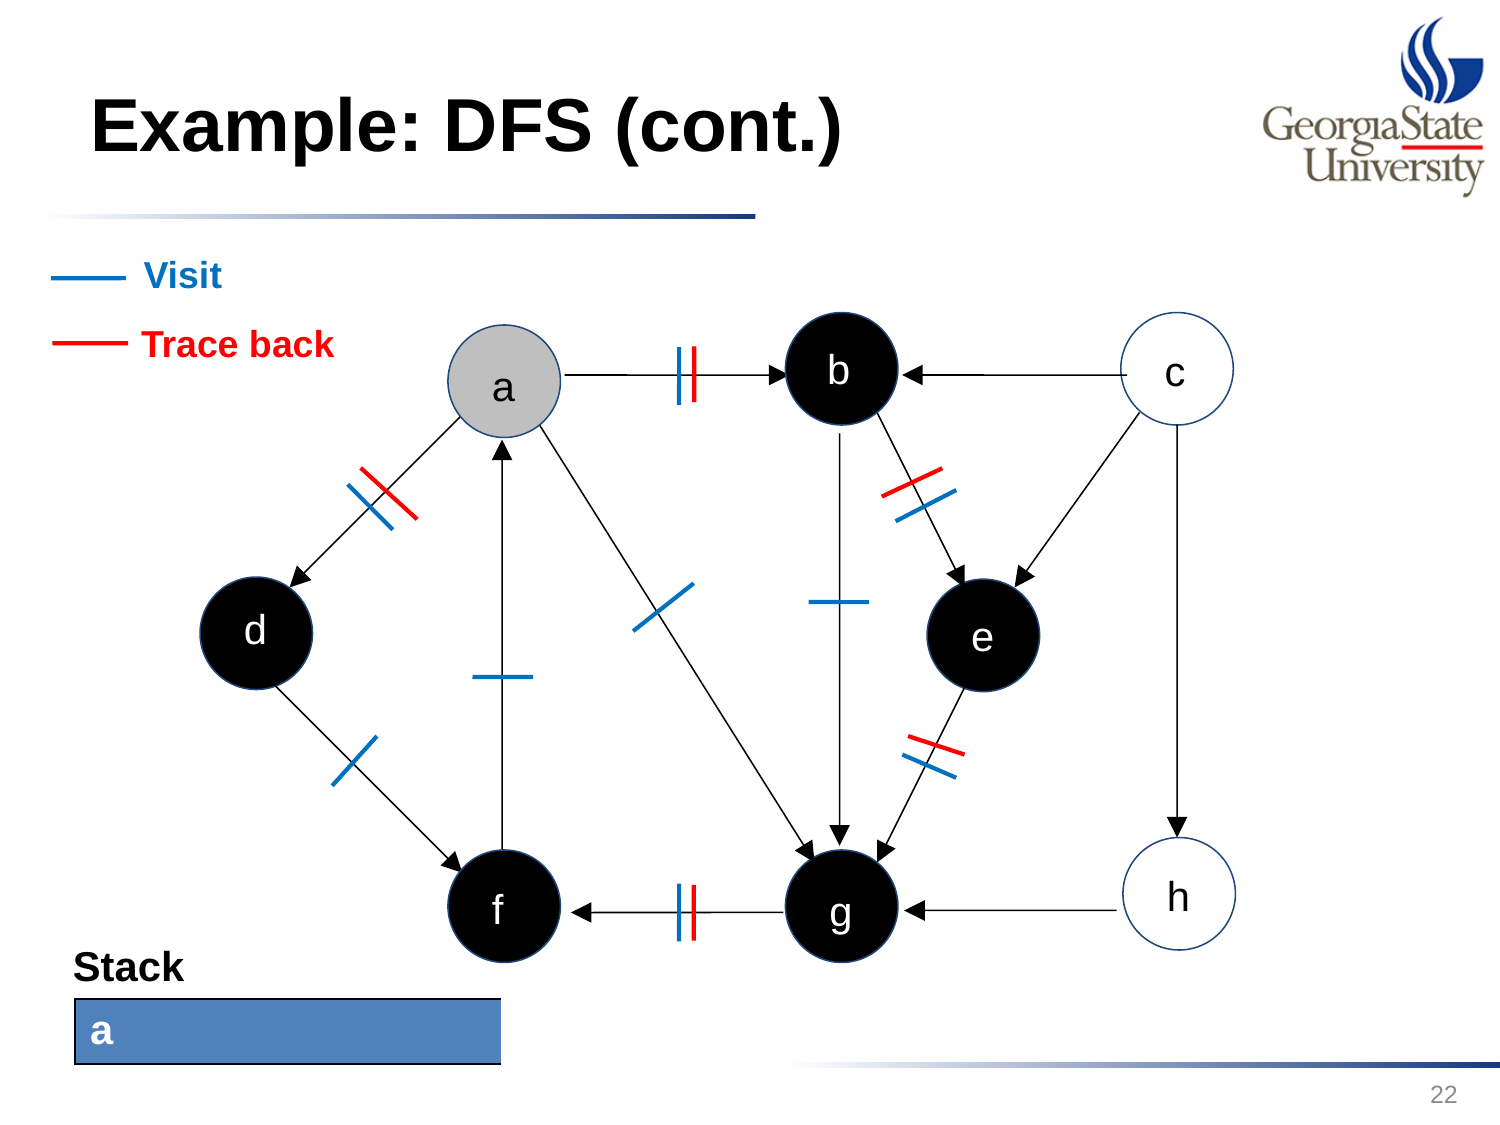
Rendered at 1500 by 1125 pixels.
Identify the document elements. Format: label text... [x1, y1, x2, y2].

slide_number 22 [1123, 1064, 1474, 1124]
title Example: DFS (cont.) [75, 27, 1234, 215]
text_box Stack [58, 932, 200, 997]
picture [1247, 0, 1500, 216]
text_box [199, 312, 1236, 963]
table_header a [76, 1000, 501, 1063]
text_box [50, 243, 353, 374]
